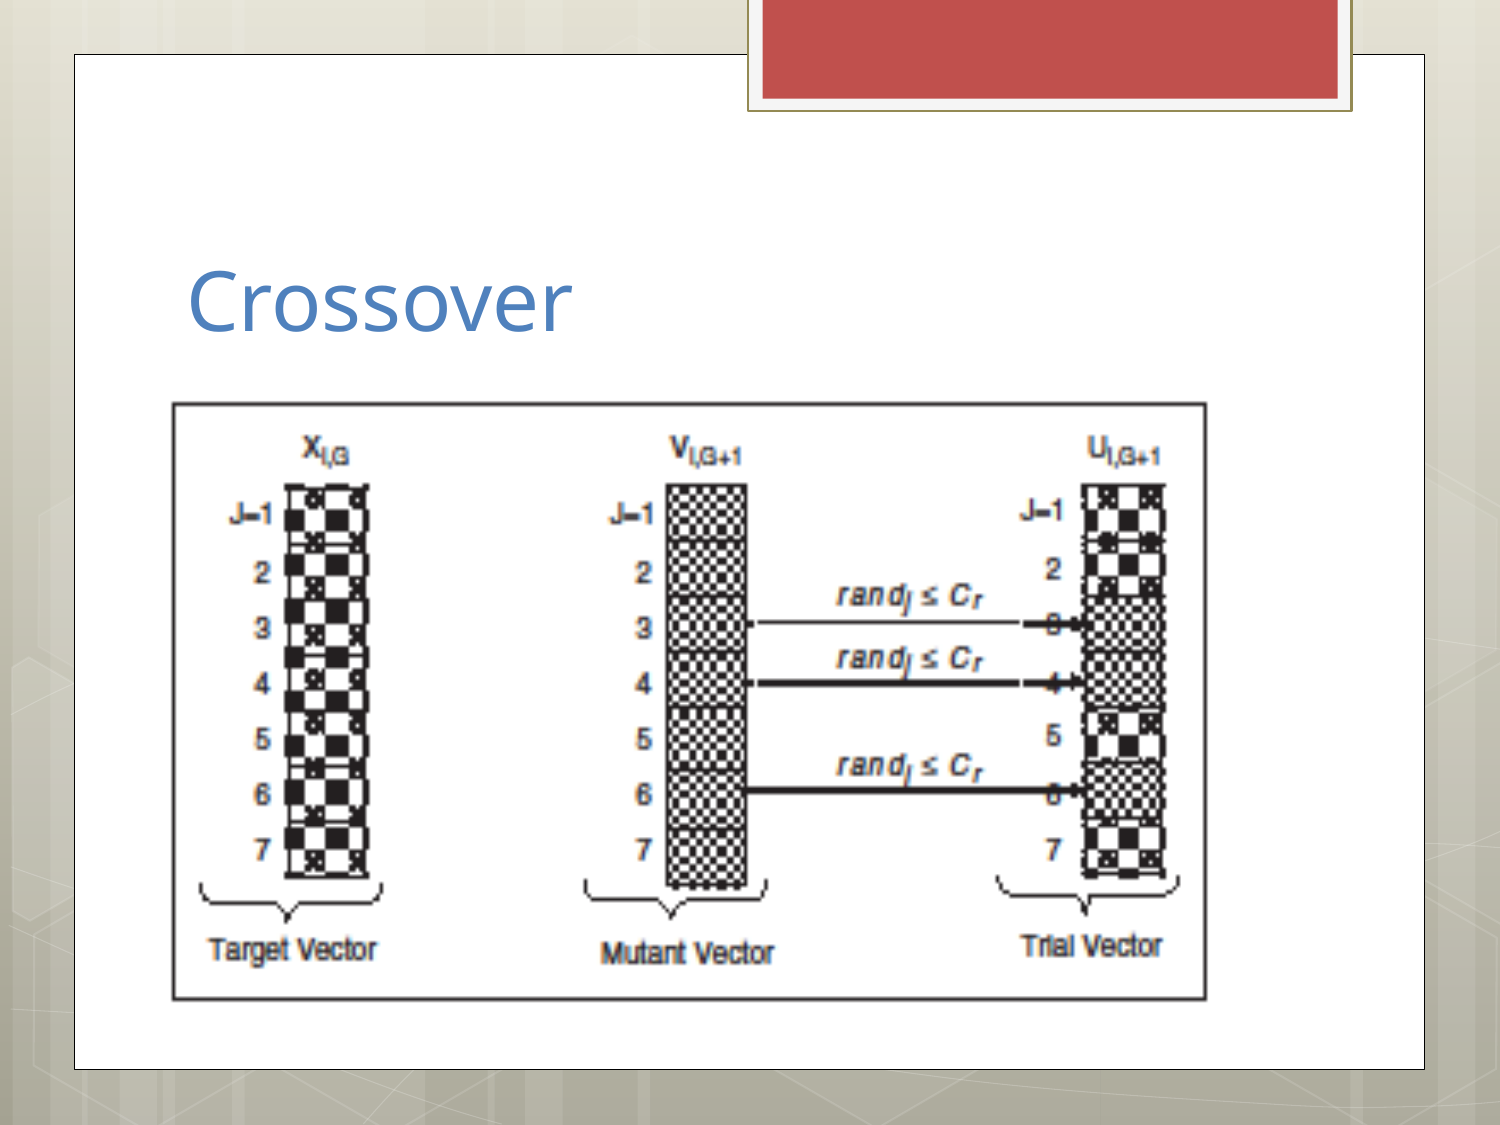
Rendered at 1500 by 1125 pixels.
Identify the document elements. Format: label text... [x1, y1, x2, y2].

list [105, 374, 1266, 1032]
title Crossover [171, 168, 1324, 357]
